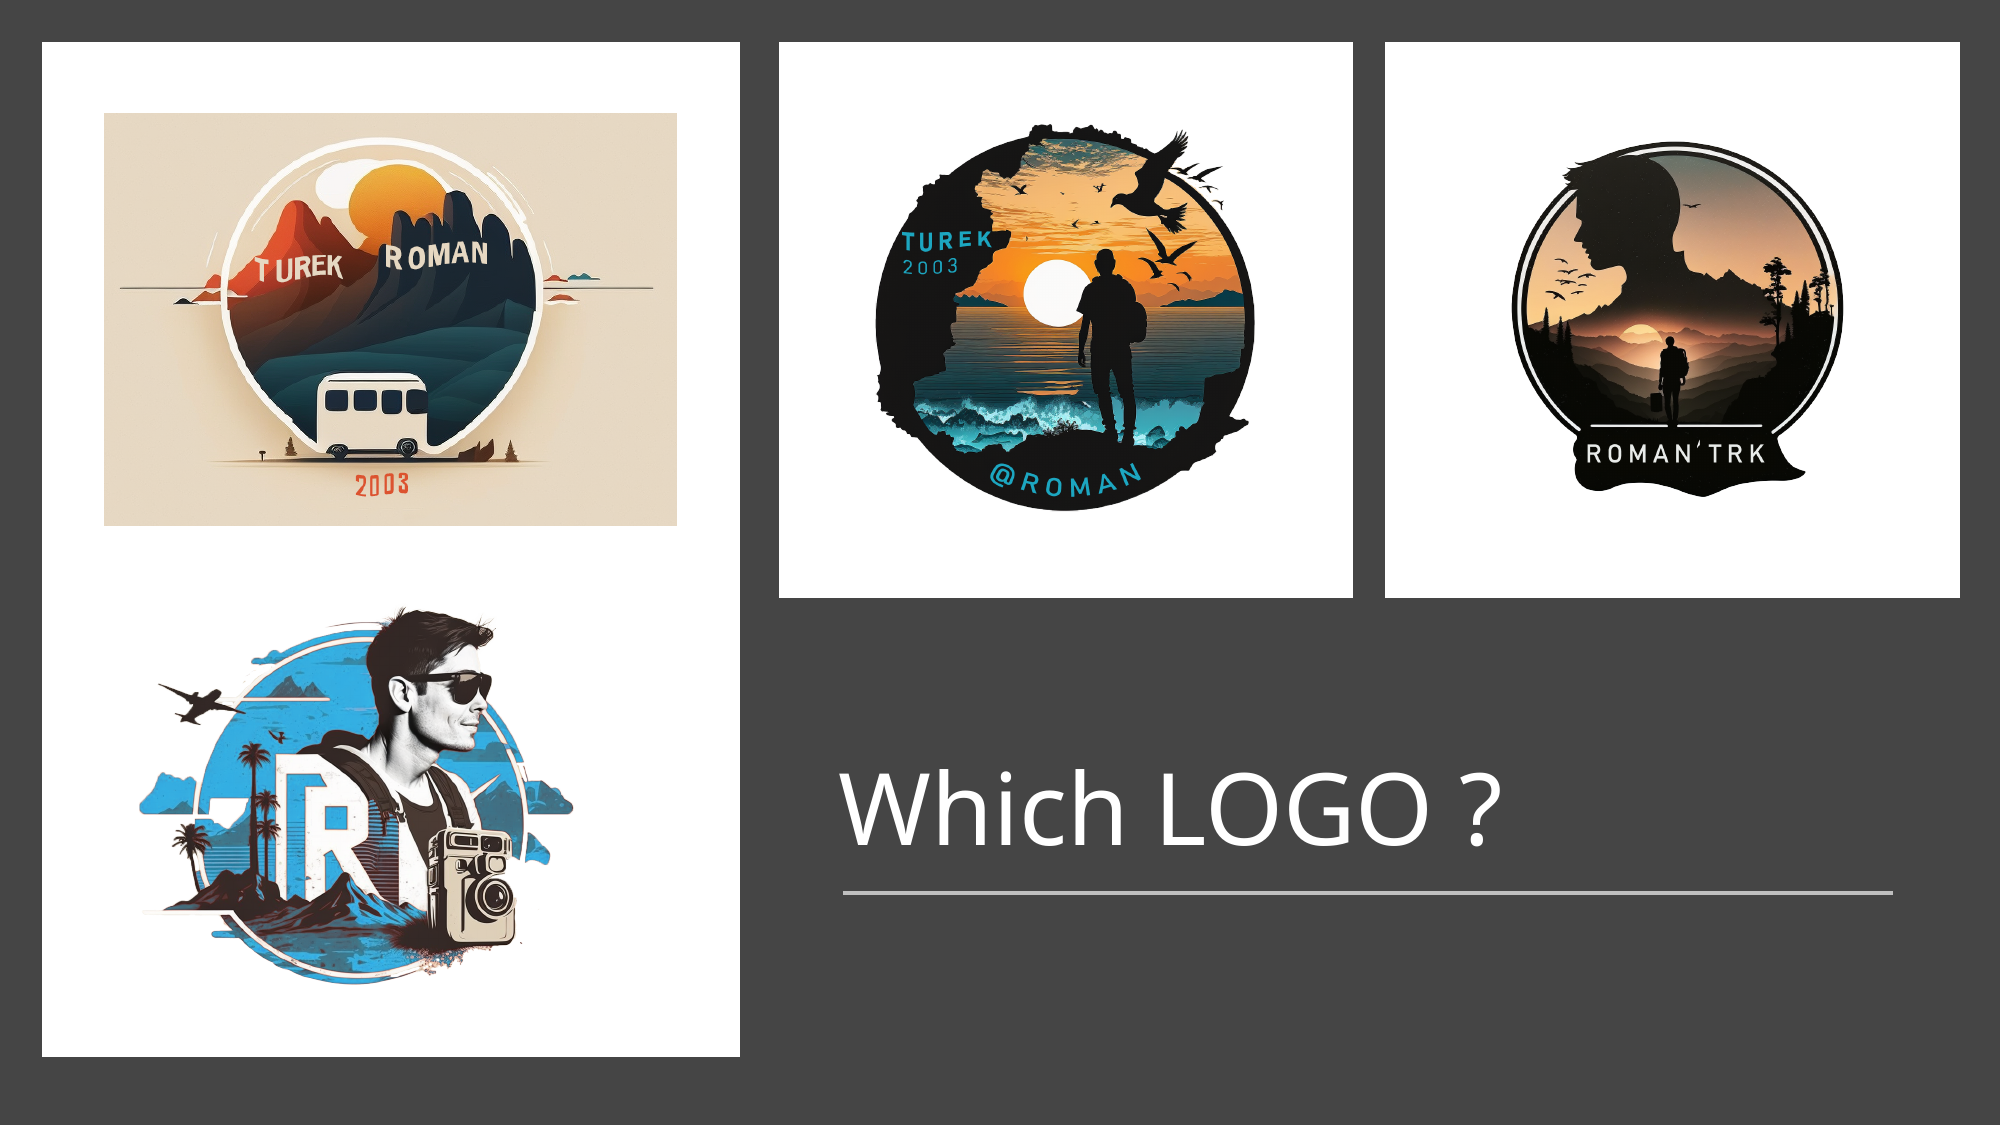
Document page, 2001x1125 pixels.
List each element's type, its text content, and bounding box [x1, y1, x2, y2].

text_box [788, 52, 1344, 589]
picture [104, 113, 677, 526]
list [1459, 103, 1893, 537]
picture [848, 103, 1282, 537]
title Which LOGO ? [823, 656, 1885, 875]
text_box [51, 52, 730, 1048]
picture [107, 549, 594, 1036]
text_box [1395, 52, 1950, 589]
